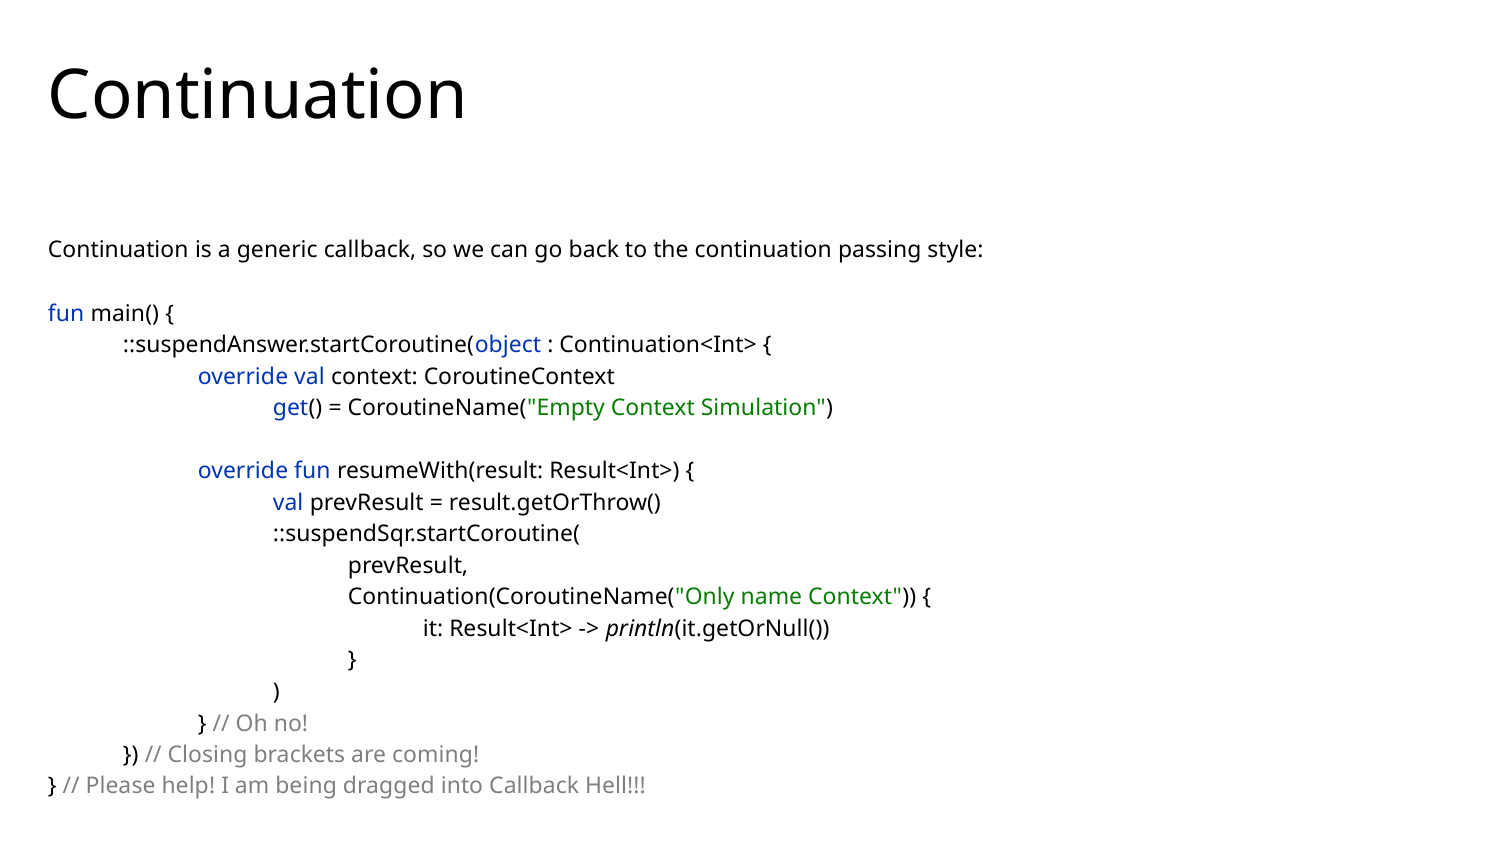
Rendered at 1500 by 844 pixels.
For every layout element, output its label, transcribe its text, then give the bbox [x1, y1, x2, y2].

list Continuation is a generic callback, so we can go back to the continuation passing style: fun main() { ::suspendAnswer.startCoroutine(object : Continuation<Int> { override val context: CoroutineContext get() = CoroutineName("Empty Context Simulation") override fun resumeWith(result: Result<Int>) { val prevResult = result.getOrThrow() ::suspendSqr.startCoroutine( prevResult, Continuation(CoroutineName("Only name Context")) { it: Result<Int> -> println(it.getOrNull()) } ) } // Oh no! }) // Closing brackets are coming! } // Please help! I am being dragged into Callback Hell!!! [48, 218, 1415, 766]
title Continuation [48, 48, 1443, 123]
